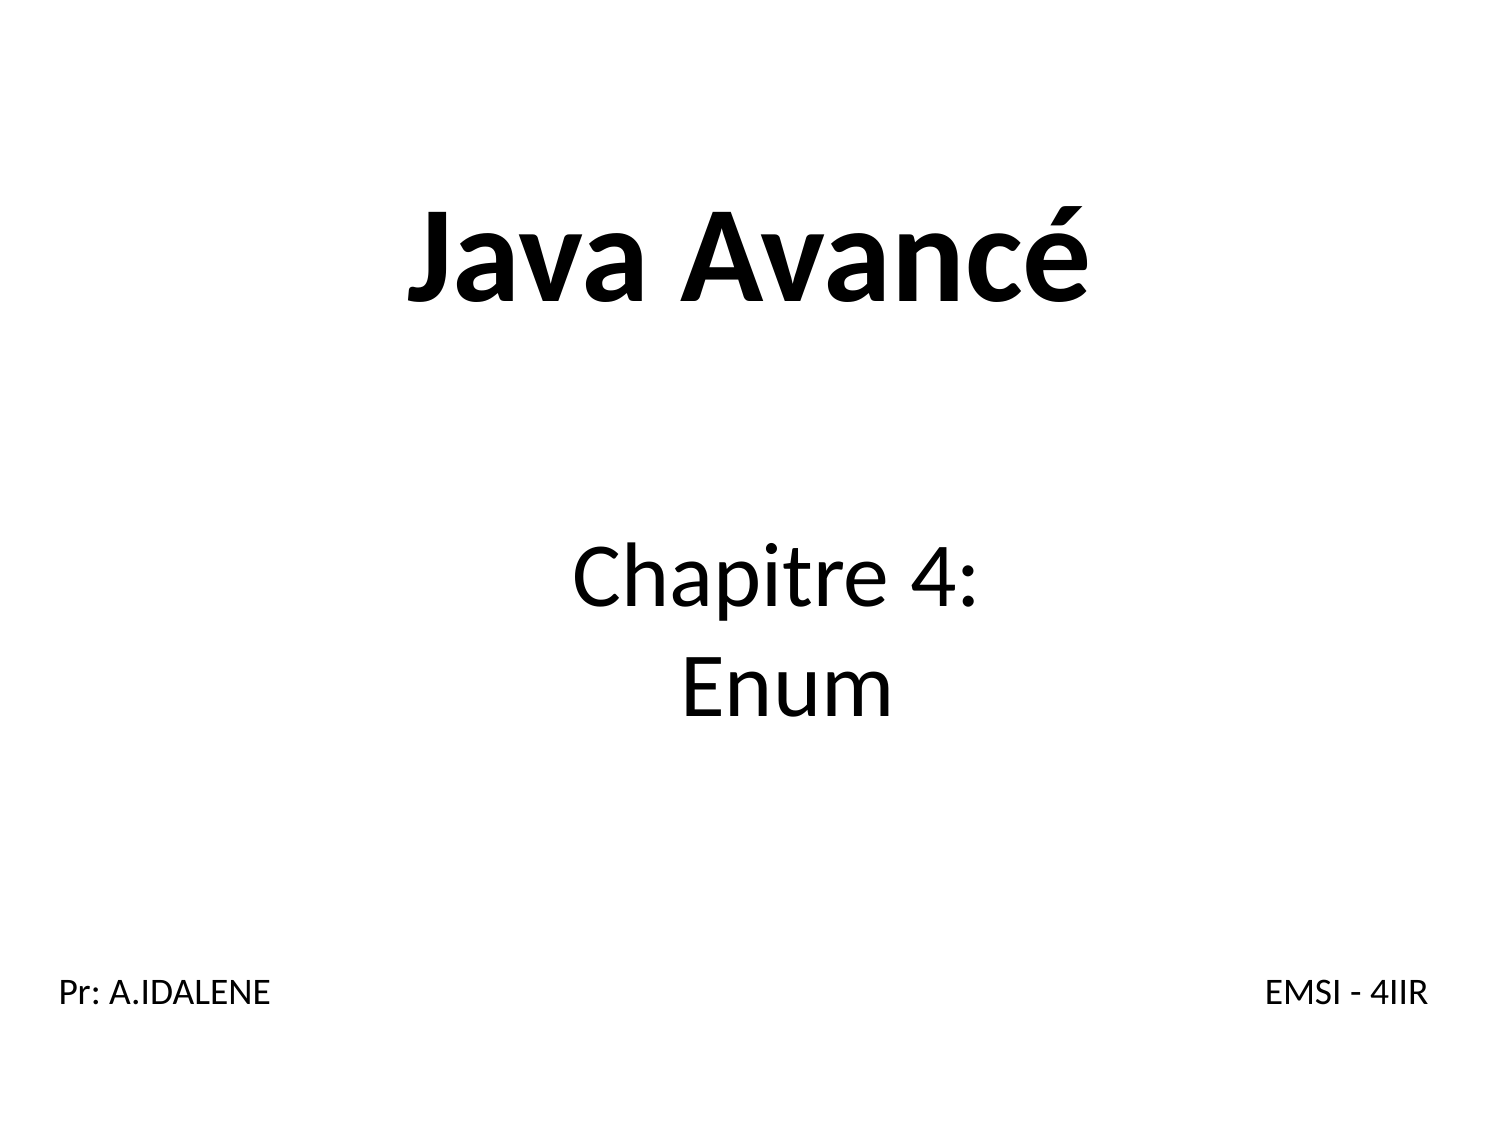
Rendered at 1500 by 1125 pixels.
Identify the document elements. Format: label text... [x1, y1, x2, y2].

subtitle Java Avancé [225, 156, 1275, 444]
title Chapitre 4: Enum [150, 474, 1425, 775]
text_box EMSI - 4IIR [1249, 959, 1463, 1020]
text_box Pr: A.IDALENE [43, 959, 407, 1020]
